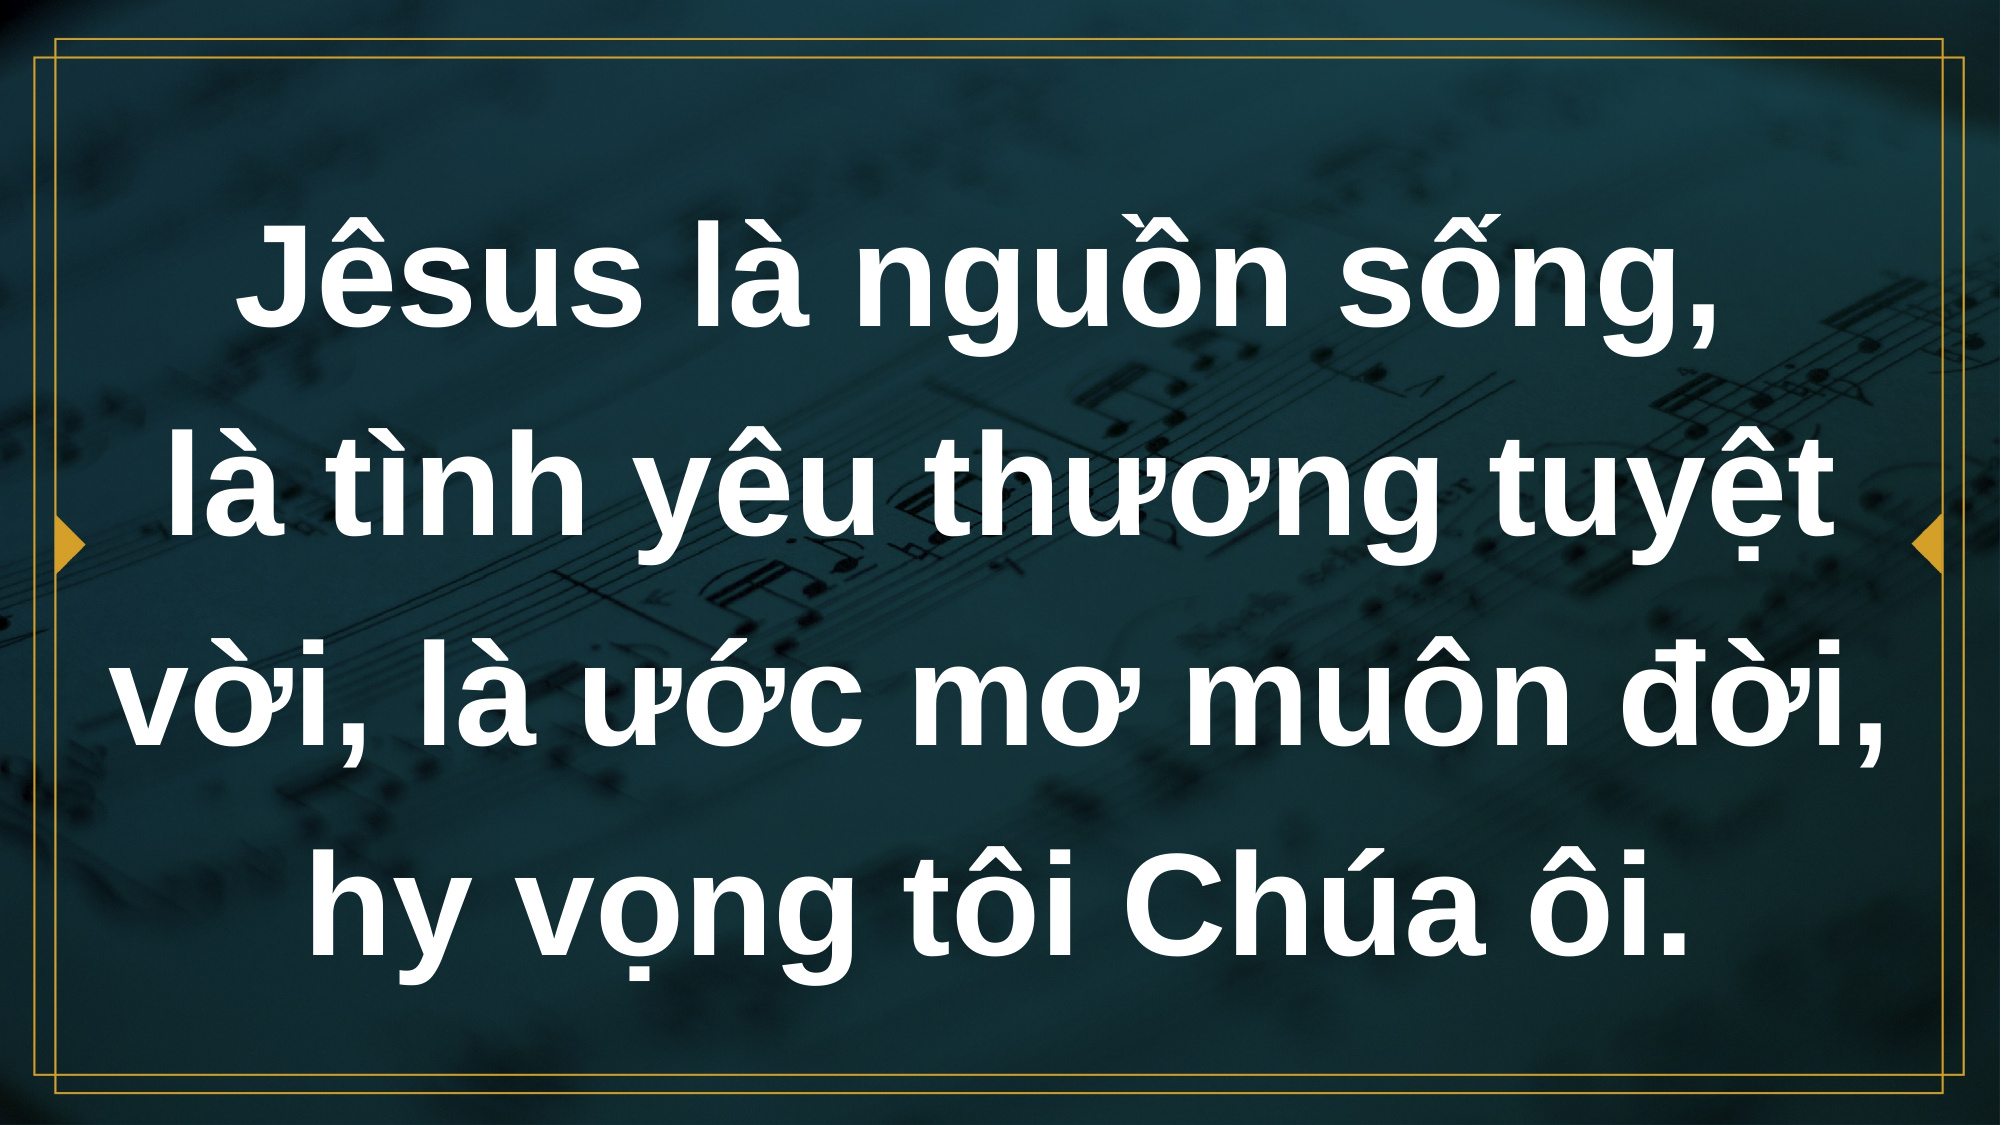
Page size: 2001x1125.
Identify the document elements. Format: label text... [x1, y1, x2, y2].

title Jêsus là nguồn sống, là tình yêu thương tuyệt vời, là ước mơ muôn đời, hy vọng tôi Chúa ôi. [55, 53, 1945, 1077]
picture [0, 0, 2000, 1125]
